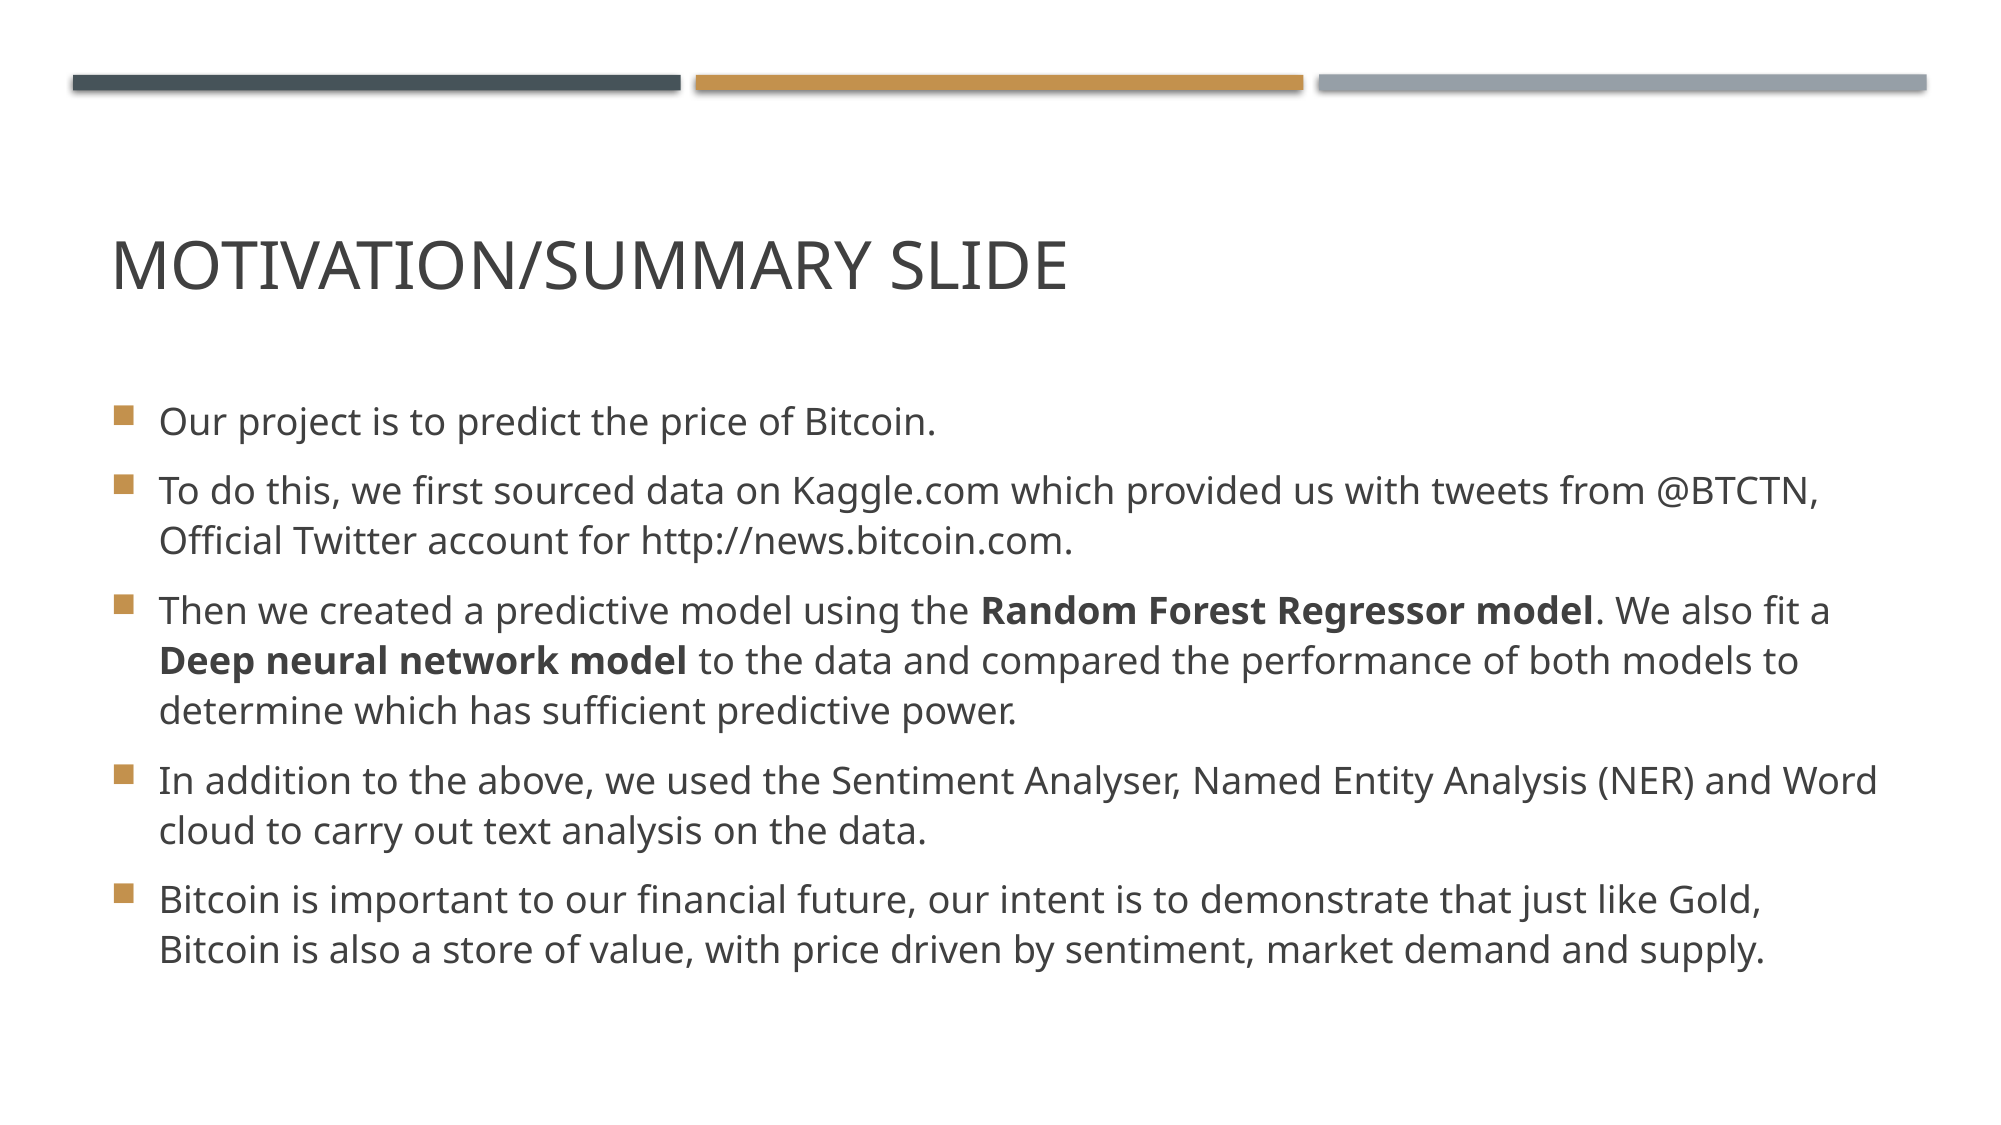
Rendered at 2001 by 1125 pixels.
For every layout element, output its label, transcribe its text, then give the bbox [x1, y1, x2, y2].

list Our project is to predict the price of Bitcoin. To do this, we first sourced data on Kaggle.com which provided us with tweets from @BTCTN, Official Twitter account for http://news.bitcoin.com. Then we created a predictive model using the Random Forest Regressor model. We also fit a Deep neural network model to the data and compared the performance of both models to determine which has sufficient predictive power. In addition to the above, we used the Sentiment Analyser, Named Entity Analysis (NER) and Word cloud to carry out text analysis on the data. Bitcoin is important to our financial future, our intent is to demonstrate that just like Gold, Bitcoin is also a store of value, with price driven by sentiment, market demand and supply. [95, 383, 1905, 981]
title Motivation/Summary Slide [95, 115, 1905, 311]
